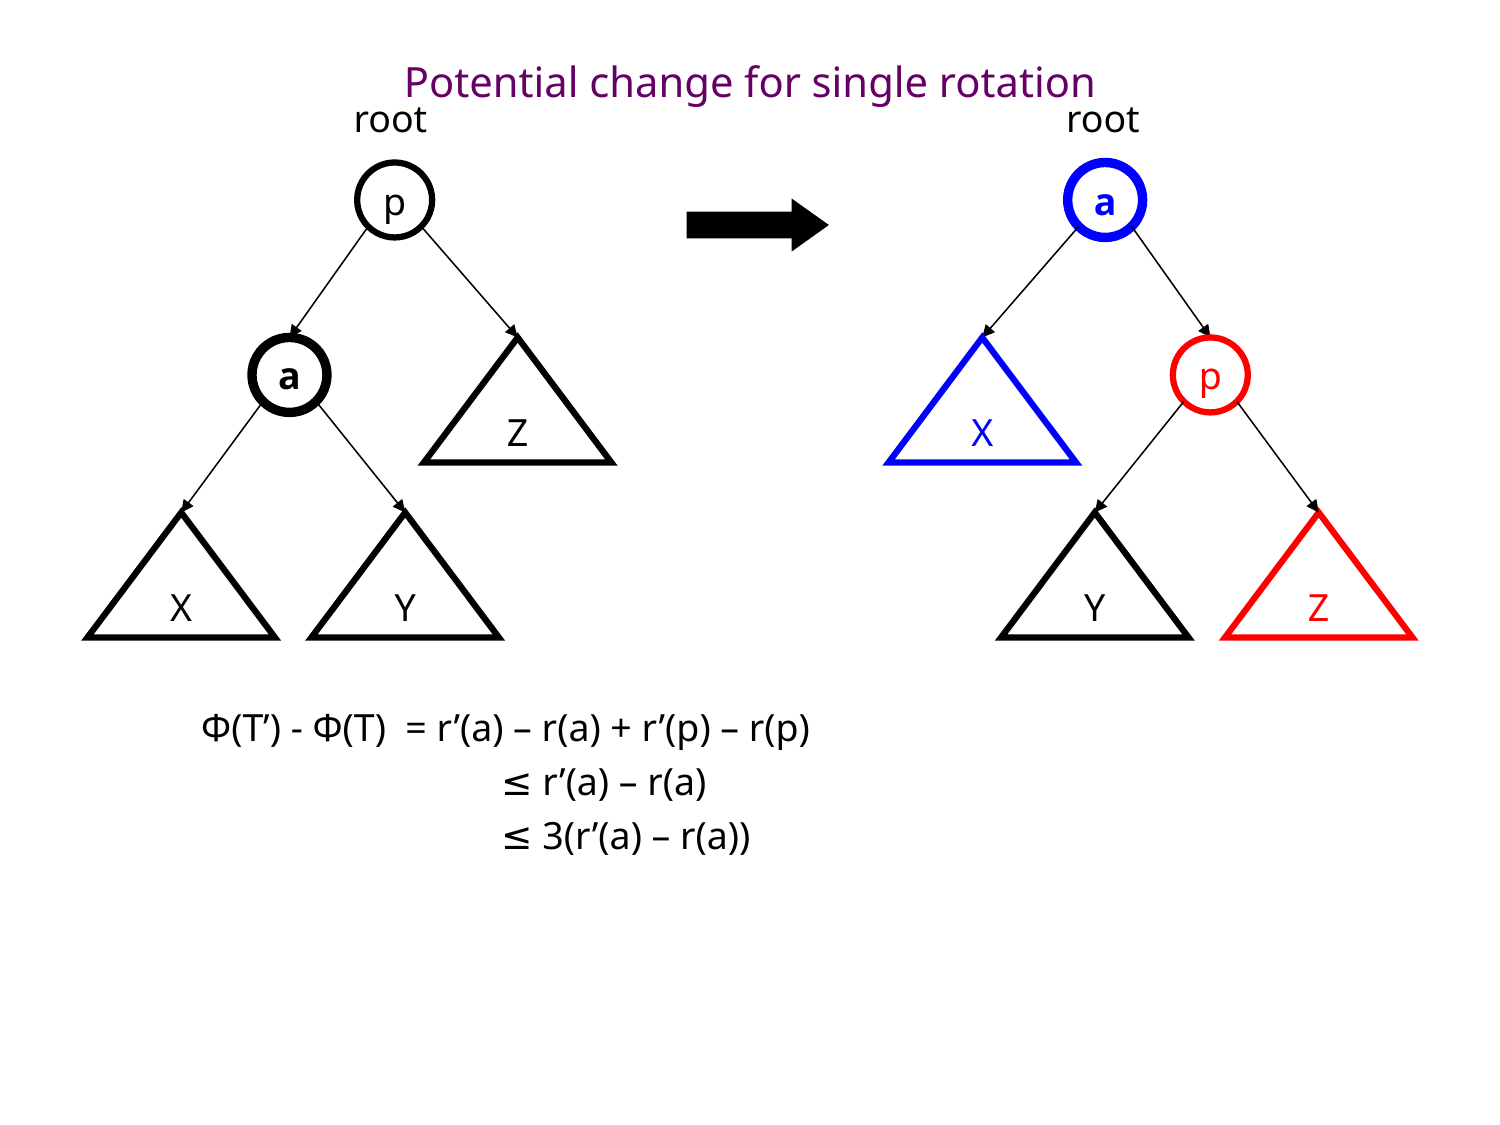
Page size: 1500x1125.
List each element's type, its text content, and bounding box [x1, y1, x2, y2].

text_box X [888, 341, 1077, 463]
text_box p [1172, 337, 1248, 413]
text_box Z [1224, 515, 1413, 638]
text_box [180, 405, 264, 510]
text_box p [357, 162, 433, 238]
text_box Y [311, 515, 499, 638]
text_box a [251, 337, 327, 413]
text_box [315, 405, 406, 510]
text_box X [87, 516, 275, 638]
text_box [289, 229, 369, 334]
text_box [687, 200, 828, 251]
text_box root [338, 87, 443, 148]
text_box root [1051, 87, 1155, 148]
title Potential change for single rotation [0, 50, 1500, 125]
list Φ(T’) - Φ(T) = r’(a) – r(a) + r’(p) – r(p) ≤ r’(a) – r(a) ≤ 3(r’(a) – r(a)) [110, 687, 1415, 925]
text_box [420, 229, 518, 335]
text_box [1131, 230, 1211, 335]
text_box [981, 230, 1079, 335]
text_box Y [1001, 516, 1189, 638]
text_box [1094, 404, 1184, 510]
text_box Z [423, 341, 612, 463]
text_box a [1067, 162, 1143, 238]
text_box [1236, 404, 1319, 510]
